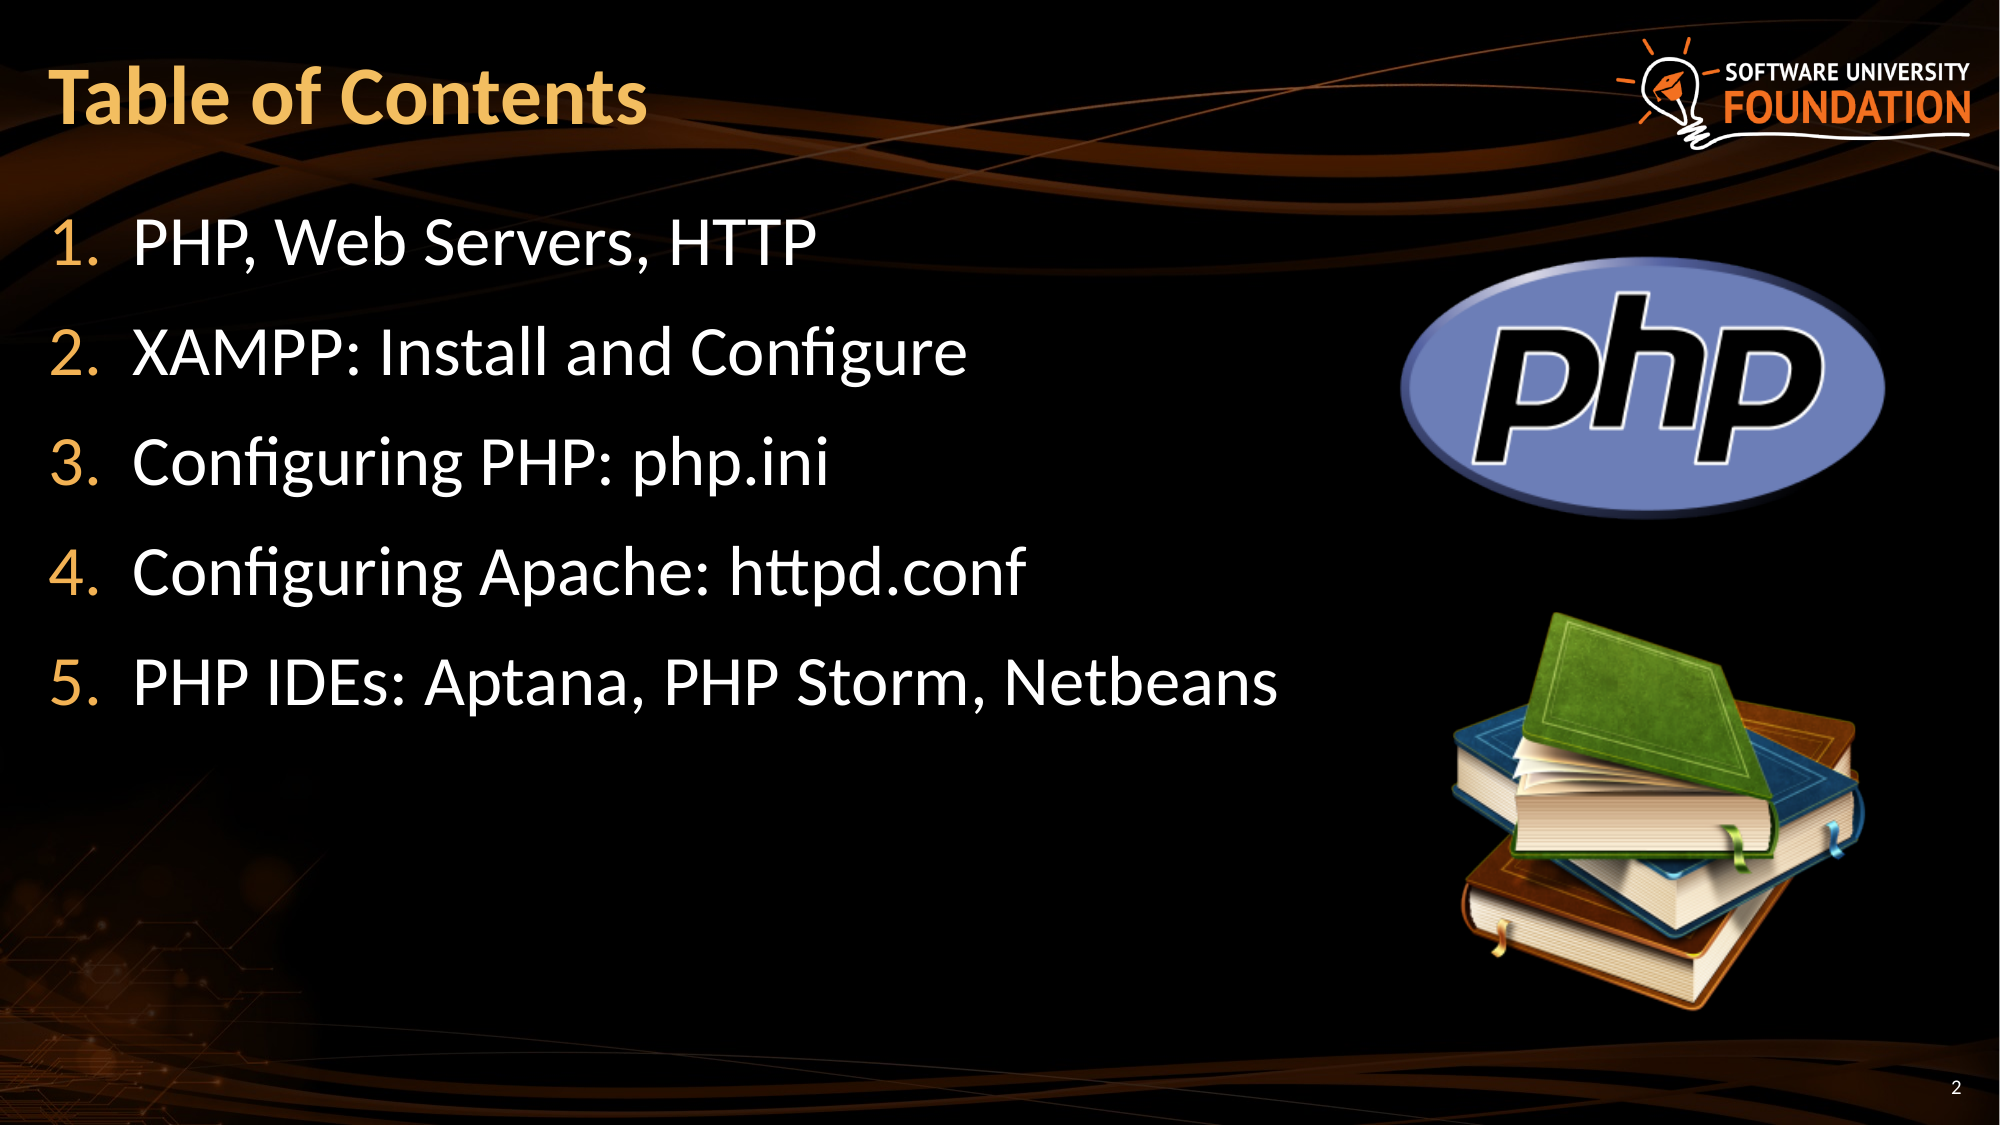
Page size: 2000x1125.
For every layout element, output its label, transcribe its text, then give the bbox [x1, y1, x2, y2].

picture [0, 0, 2000, 1125]
title Table of Contents [30, 6, 1602, 189]
list PHP, Web Servers, HTTP XAMPP: Install and Configure Configuring PHP: php.ini Configuring Apache: httpd.conf PHP IDEs: Aptana, PHP Storm, Netbeans [31, 188, 1968, 1103]
